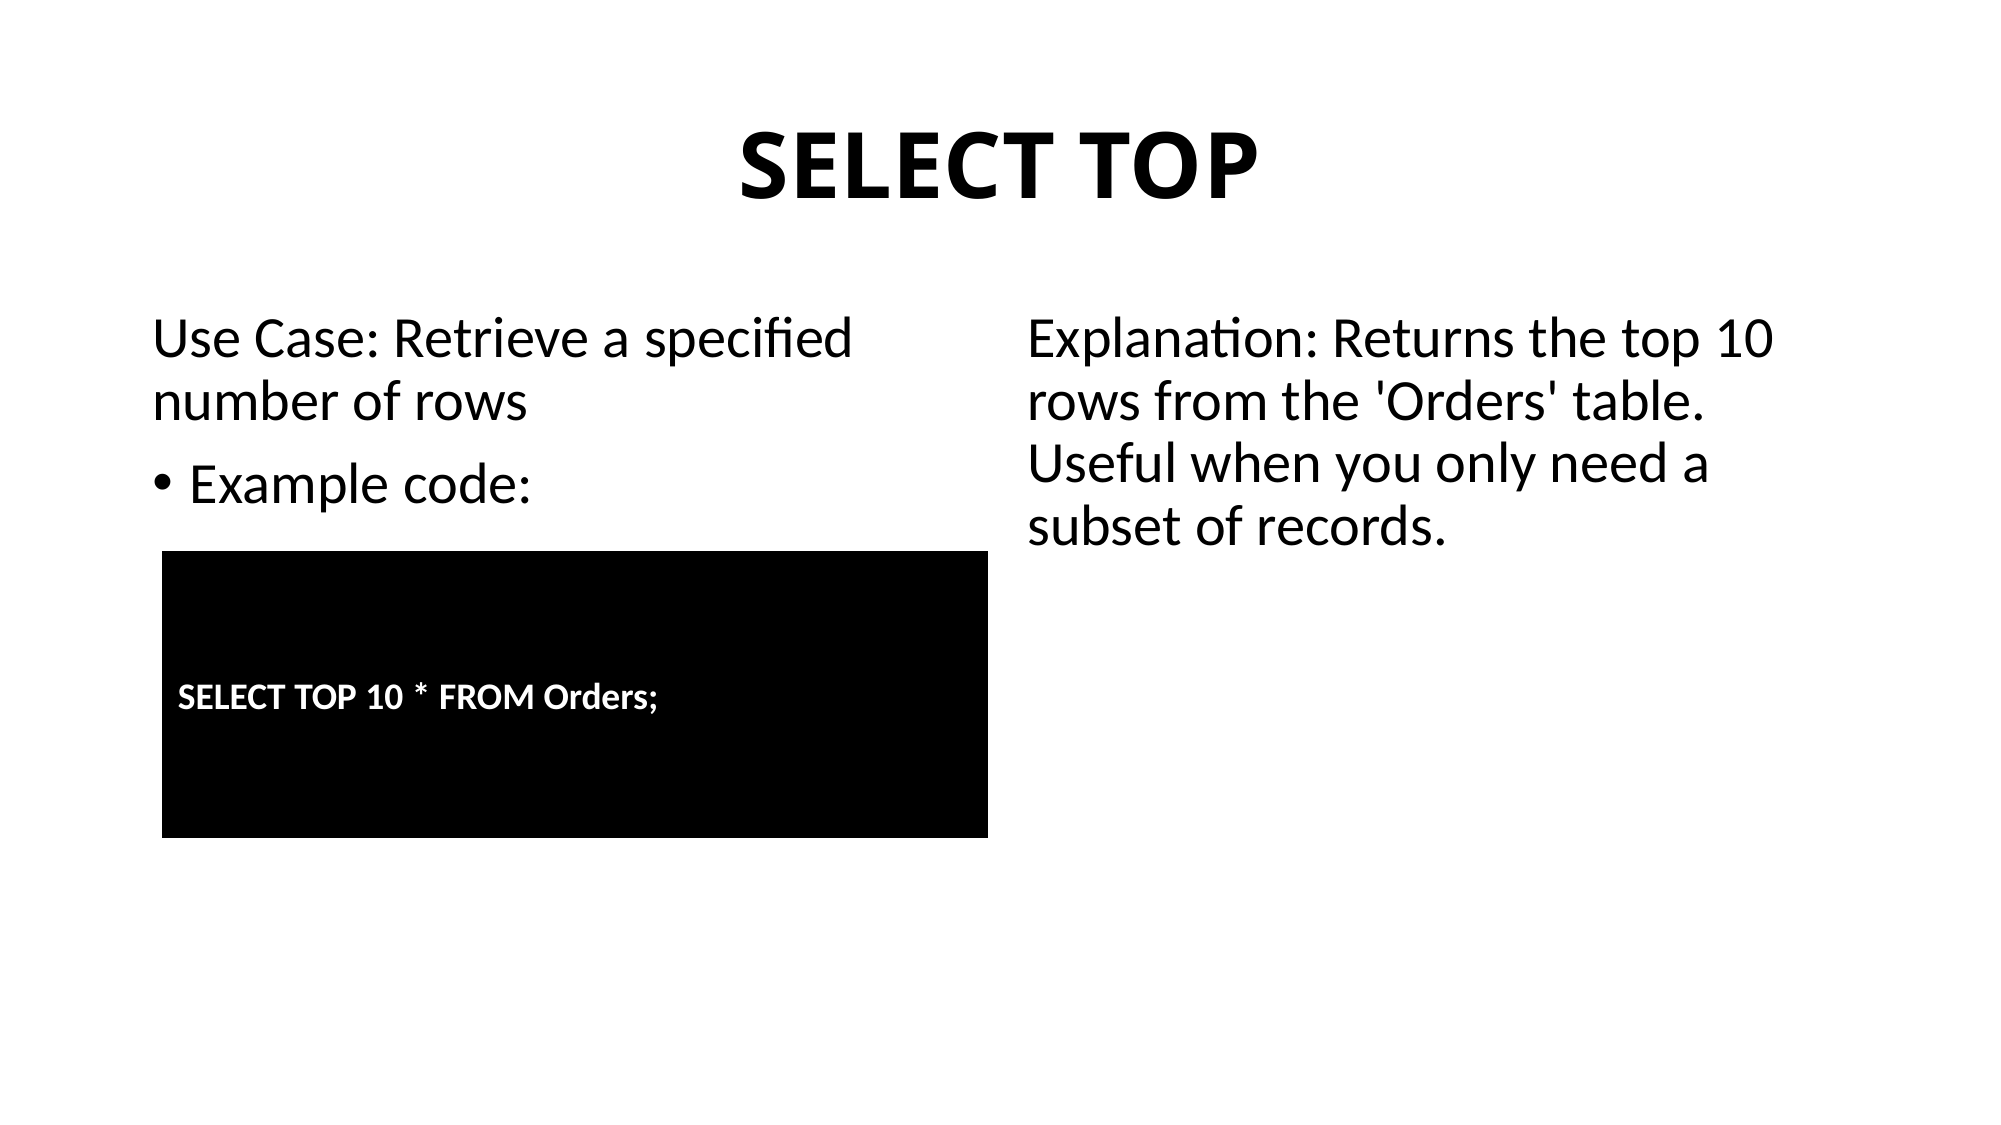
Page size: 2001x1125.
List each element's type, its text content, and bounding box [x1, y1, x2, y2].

list Use Case: Retrieve a specified number of rows Example code: [137, 299, 988, 1014]
title SELECT TOP [137, 59, 1863, 278]
list Explanation: Returns the top 10 rows from the 'Orders' table. Useful when you only need a subset of records. [1012, 299, 1863, 1014]
text_box SELECT TOP 10 * FROM Orders; [162, 551, 988, 838]
